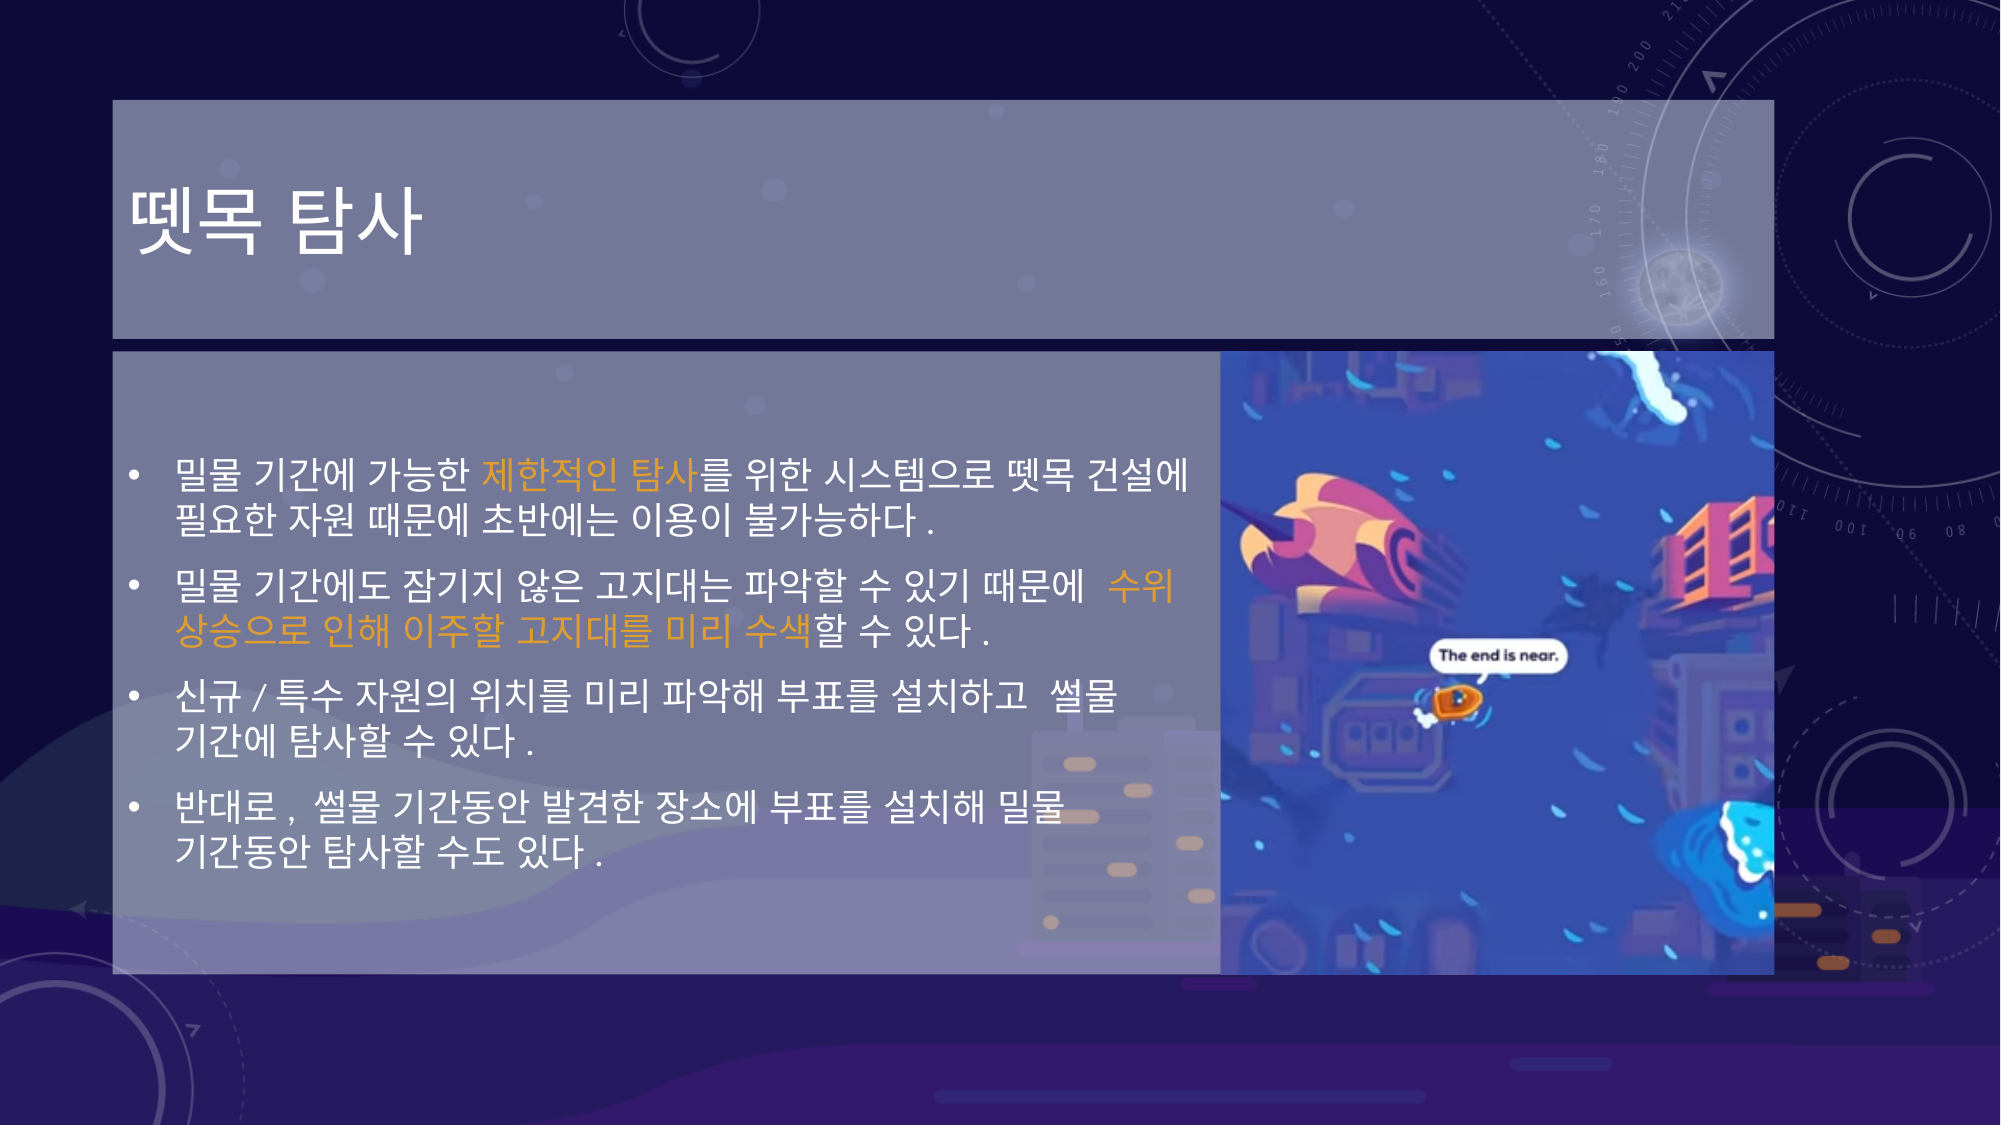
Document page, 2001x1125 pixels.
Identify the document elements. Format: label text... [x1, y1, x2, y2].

picture [0, 0, 2001, 1125]
title 뗏목 탐사 [112, 99, 1775, 339]
list 밀물 기간에 가능한 제한적인 탐사를 위한 시스템으로 뗏목 건설에 필요한 자원 때문에 초반에는 이용이 불가능하다. 밀물 기간에도 잠기지 않은 고지대는 파악할 수 있기 때문에 수위 상승으로 인해 이주할 고지대를 미리 수색할 수 있다. 신규/특수 자원의 위치를 미리 파악해 부표를 설치하고 썰물 기간에 탐사할 수 있다. 반대로, 썰물 기간동안 발견한 장소에 부표를 설치해 밀물 기간동안 탐사할 수도 있다. [112, 351, 1220, 975]
